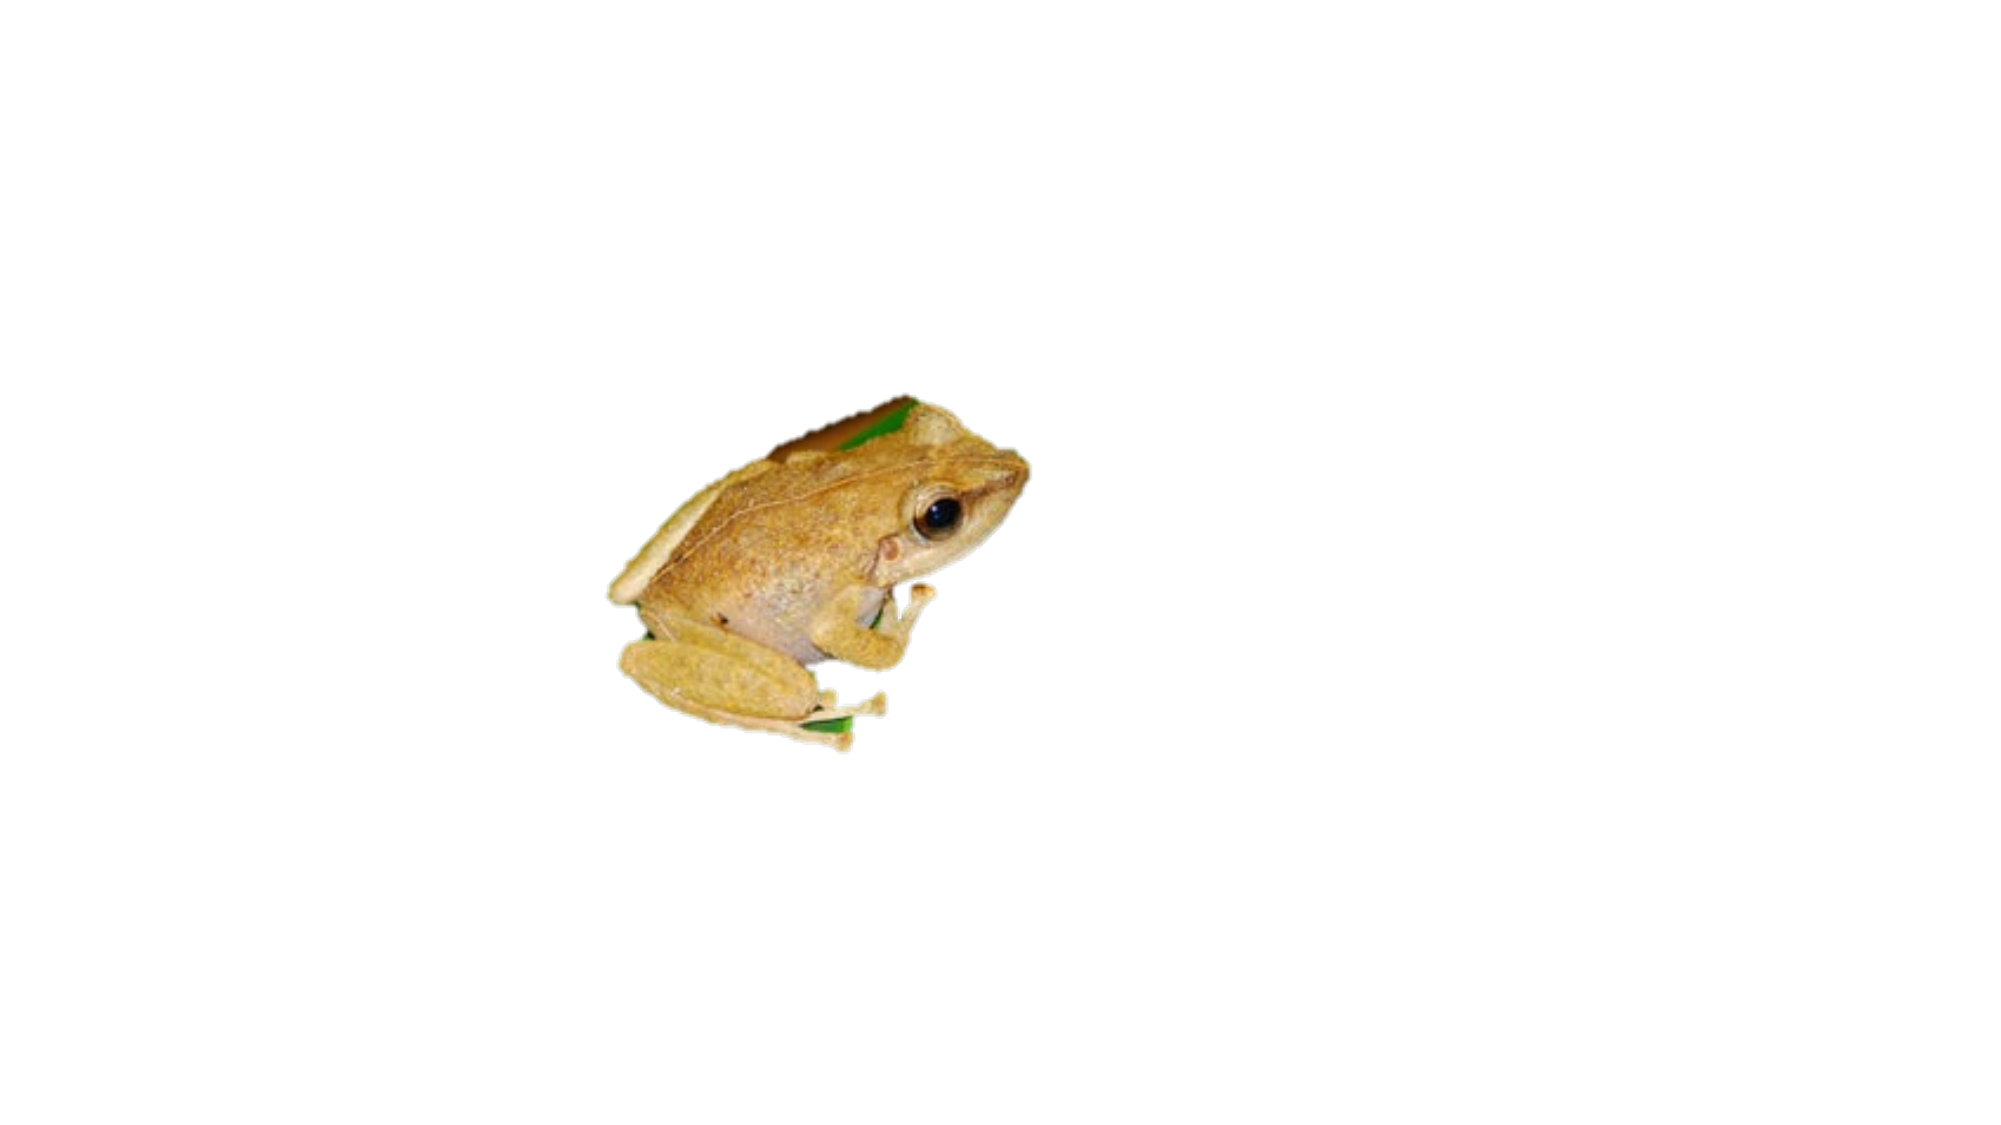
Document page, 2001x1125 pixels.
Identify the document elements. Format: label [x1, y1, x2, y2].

picture [219, 54, 1610, 988]
